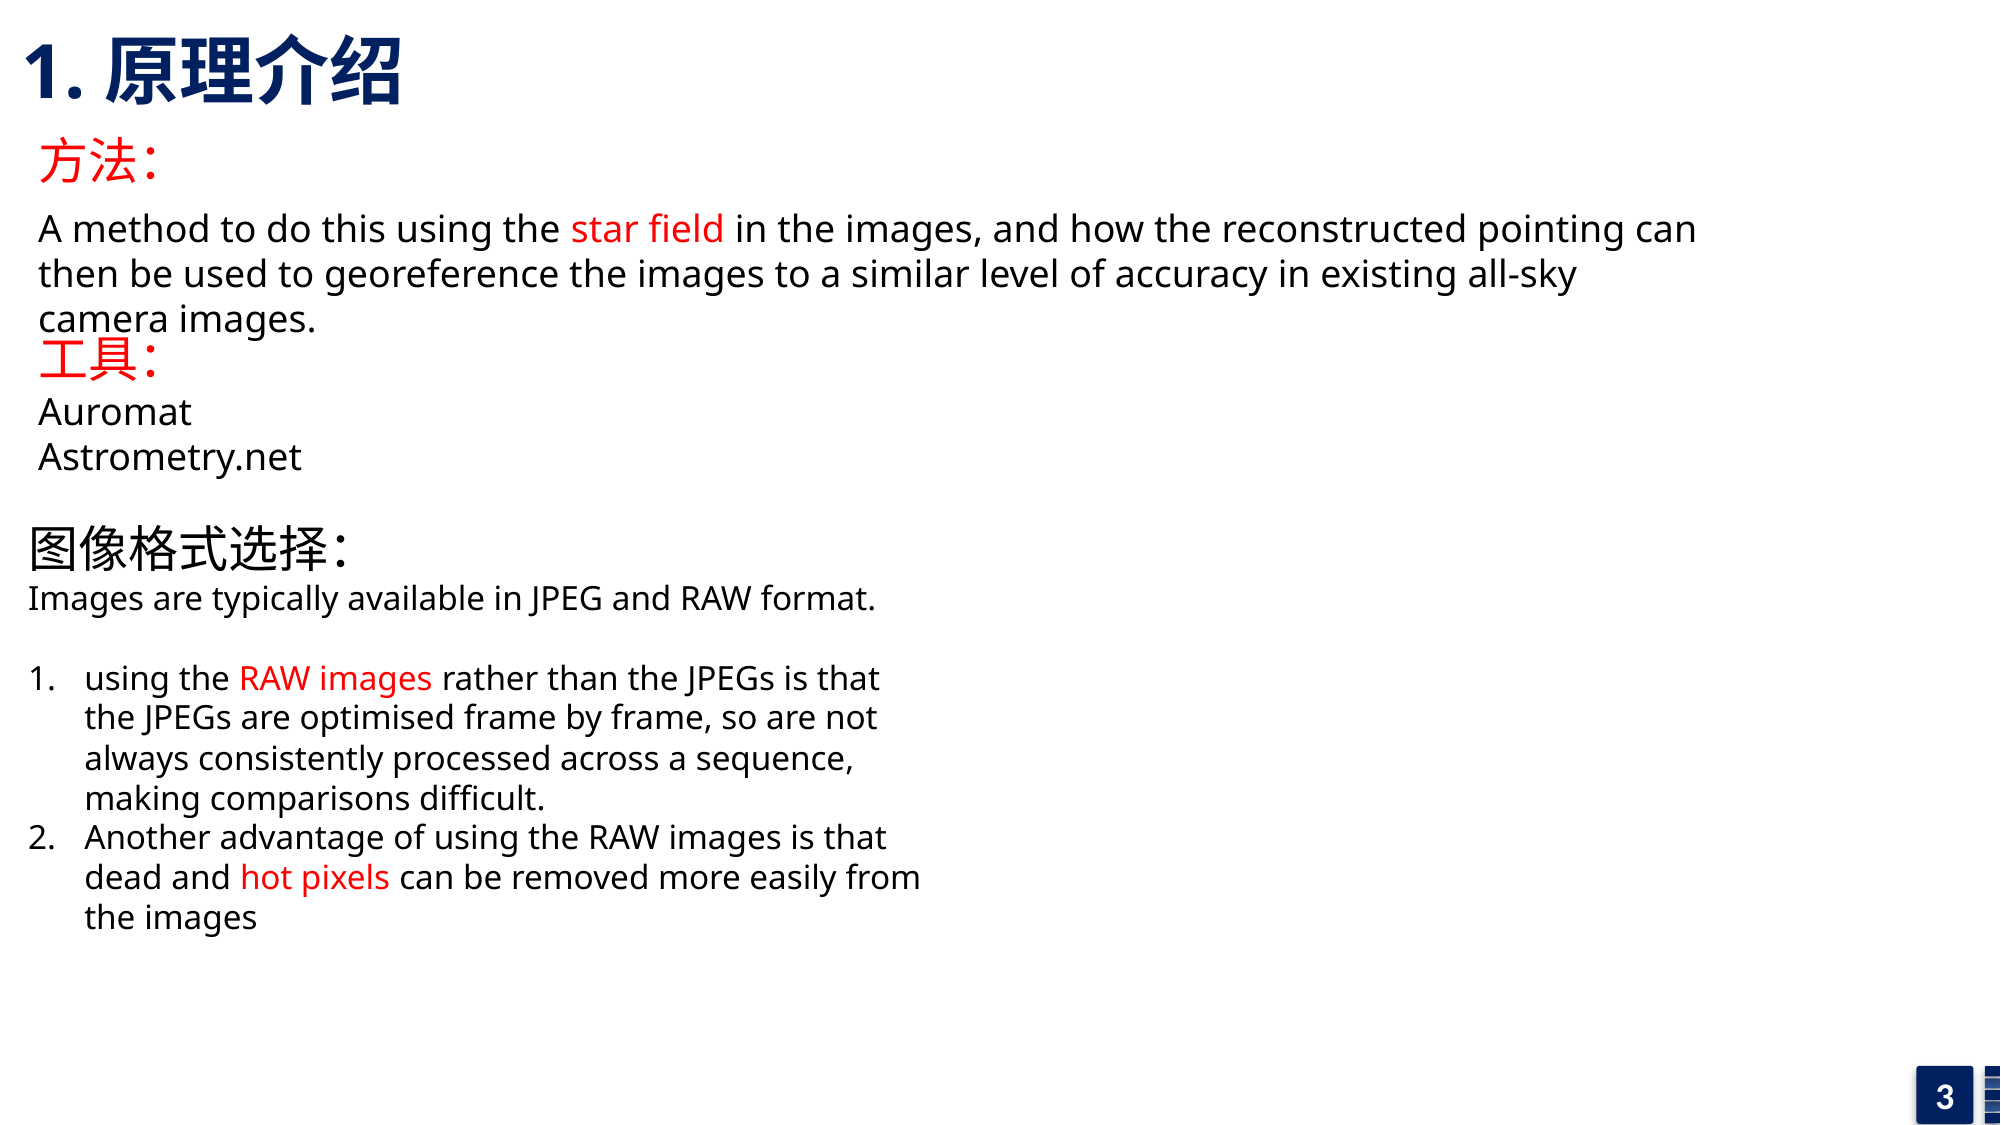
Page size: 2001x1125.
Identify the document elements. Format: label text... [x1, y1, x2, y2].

text_box 方法： [23, 122, 206, 198]
text_box 1.原理介绍 [0, 16, 420, 123]
text_box 图像格式选择： Images are typically available in JPEG and RAW format. using the RAW images rather than the JPEGs is that the JPEGs are optimised frame by frame, so are not always consistently processed across a sequence, making comparisons difficult. Another advantage of using the RAW images is that dead and hot pixels can be removed more easily from the images [13, 509, 937, 929]
text_box 工具： Auromat Astrometry.net [23, 320, 286, 509]
text_box A method to do this using the star field in the images, and how the reconstructed pointing can then be used to georeference the images to a similar level of accuracy in existing all-sky camera images. [23, 197, 1734, 304]
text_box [1916, 1065, 2000, 1124]
